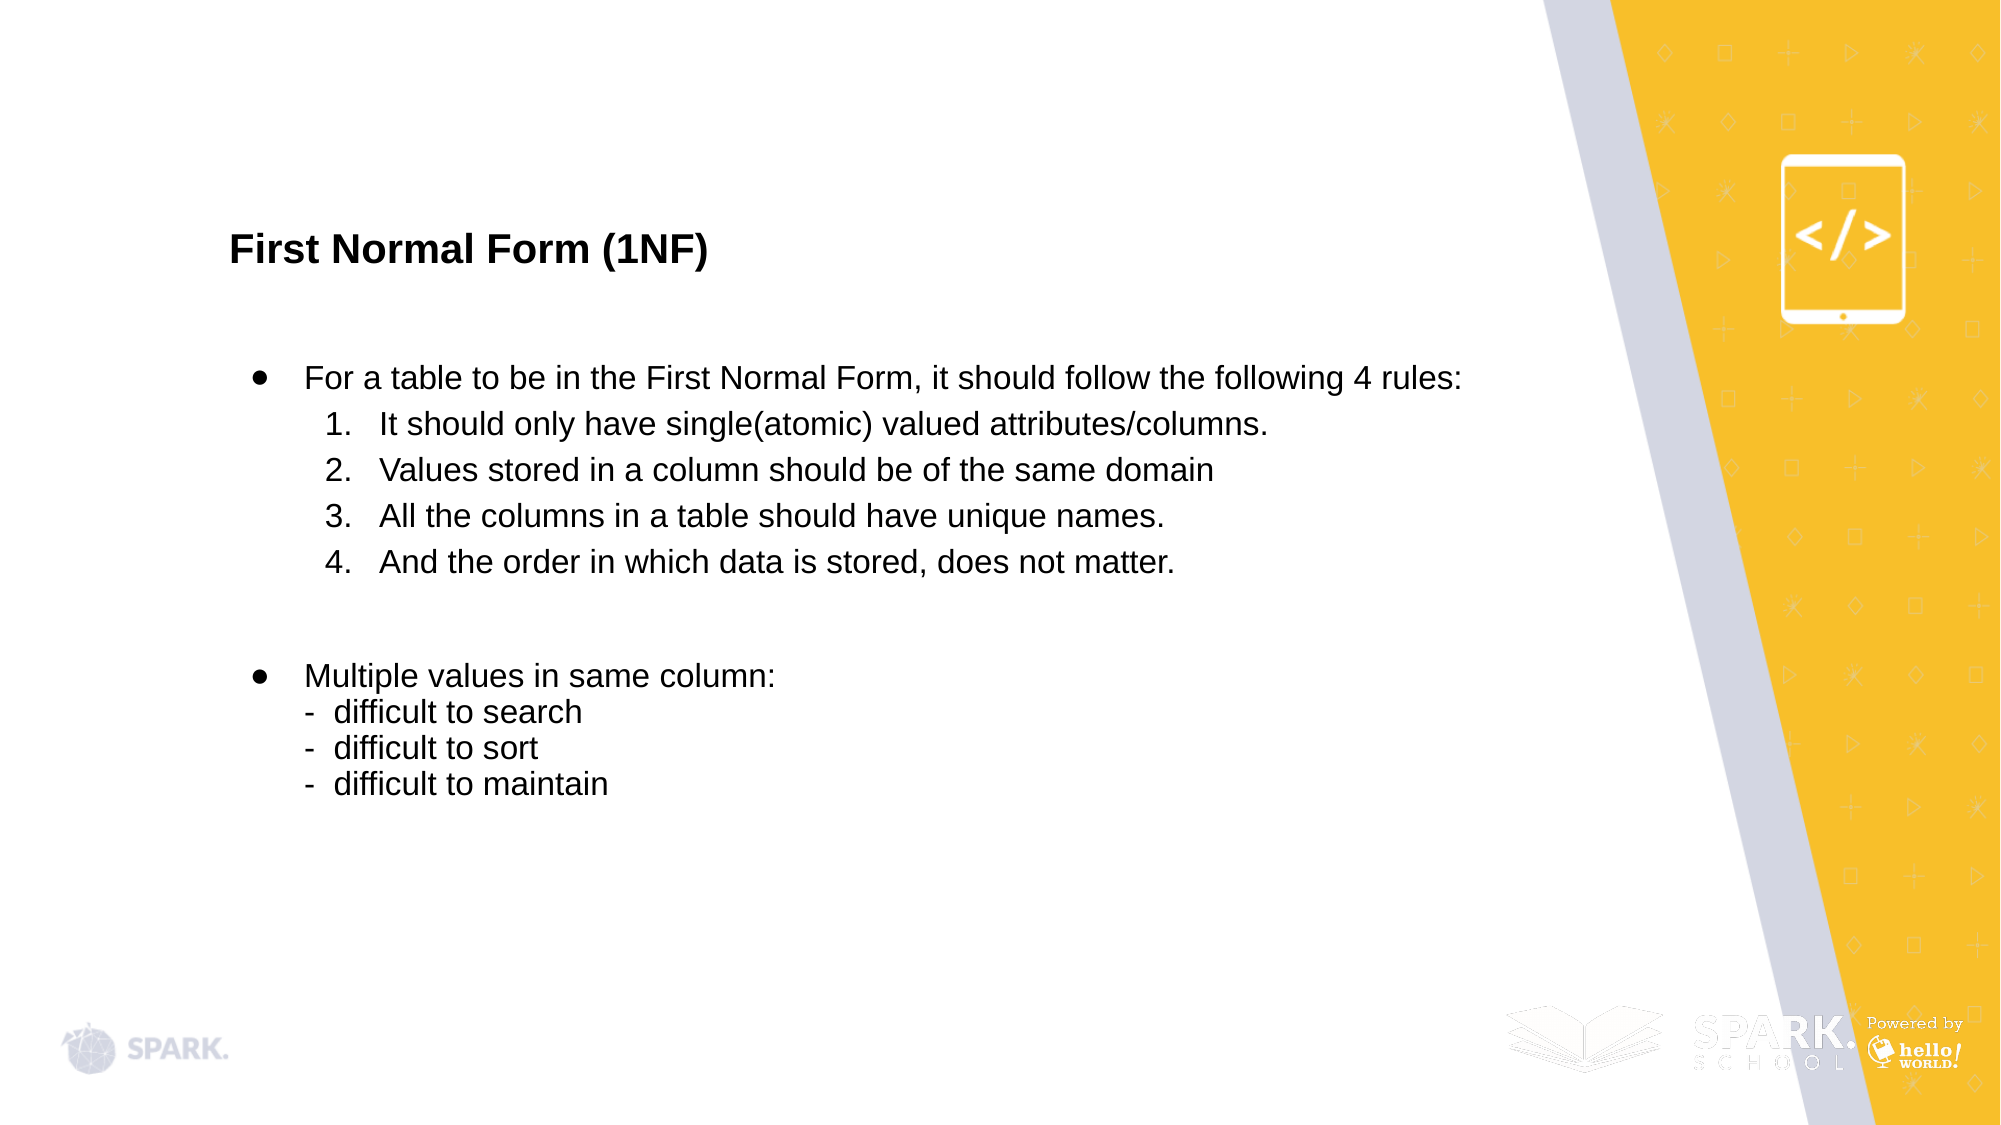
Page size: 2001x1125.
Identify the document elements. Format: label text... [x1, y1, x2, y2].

text_box For a table to be in the First Normal Form, it should follow the following 4 rules: It should only have single(atomic) valued attributes/columns. Values stored in a column should be of the same domain All the columns in a table should have unique names. And the order in which data is stored, does not matter. Multiple values in same column: - difficult to search - difficult to sort - difficult to maintain [214, 313, 1629, 872]
picture [0, 0, 2001, 1125]
text_box First Normal Form (1NF) [214, 190, 1373, 304]
